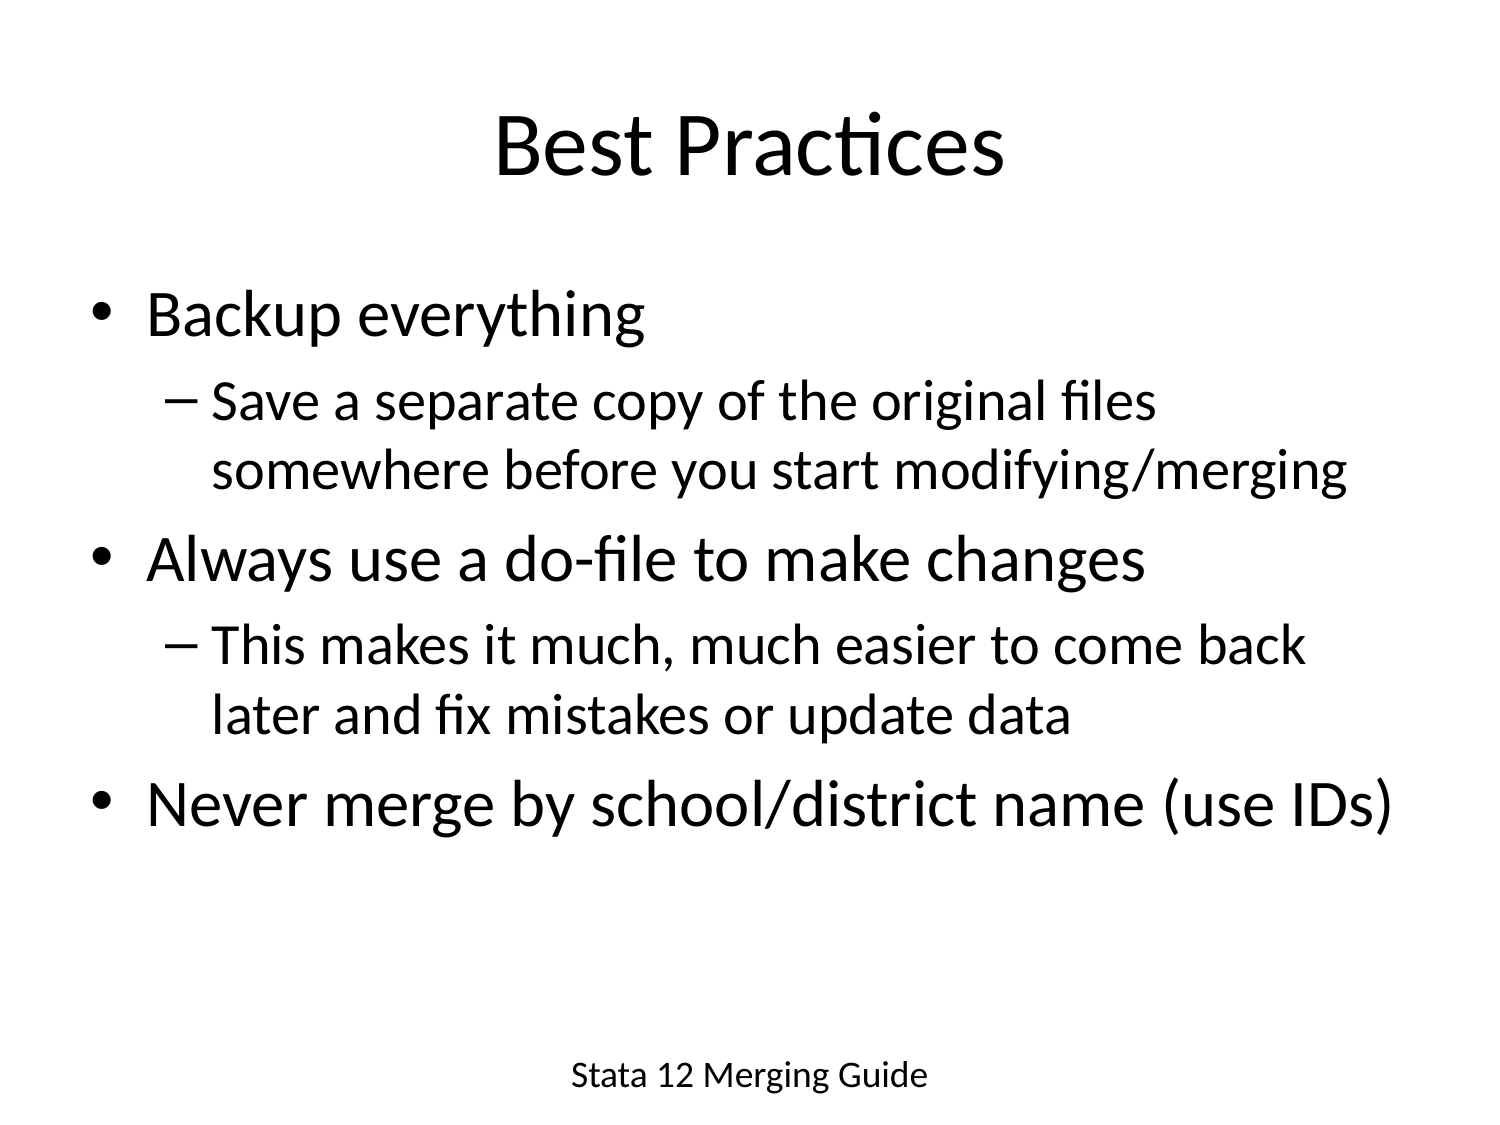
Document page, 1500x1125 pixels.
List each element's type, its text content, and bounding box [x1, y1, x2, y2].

list Backup everything Save a separate copy of the original files somewhere before you start modifying/merging Always use a do-file to make changes This makes it much, much easier to come back later and fix mistakes or update data Never merge by school/district name (use IDs) [75, 262, 1425, 1038]
title Best Practices [75, 45, 1425, 233]
footer Stata 12 Merging Guide [512, 1042, 988, 1103]
